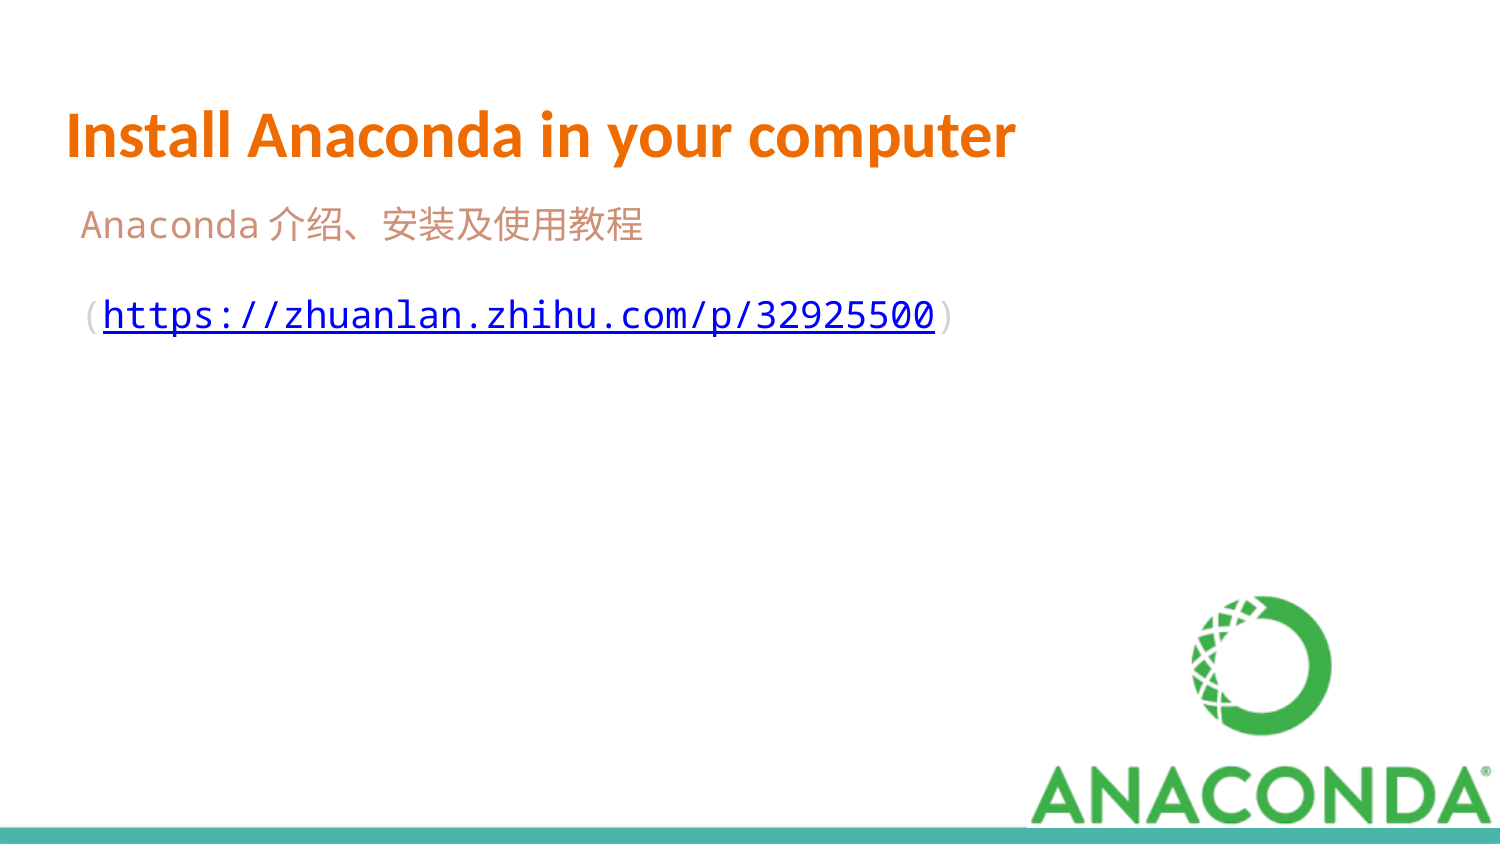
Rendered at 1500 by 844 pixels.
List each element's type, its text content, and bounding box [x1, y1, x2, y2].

picture [1027, 592, 1500, 828]
text_box Install Anaconda in your computer [65, 91, 1254, 172]
text_box [0, 826, 1500, 844]
text_box Anaconda介绍、安装及使用教程 (https://zhuanlan.zhihu.com/p/32925500) [65, 193, 1307, 350]
